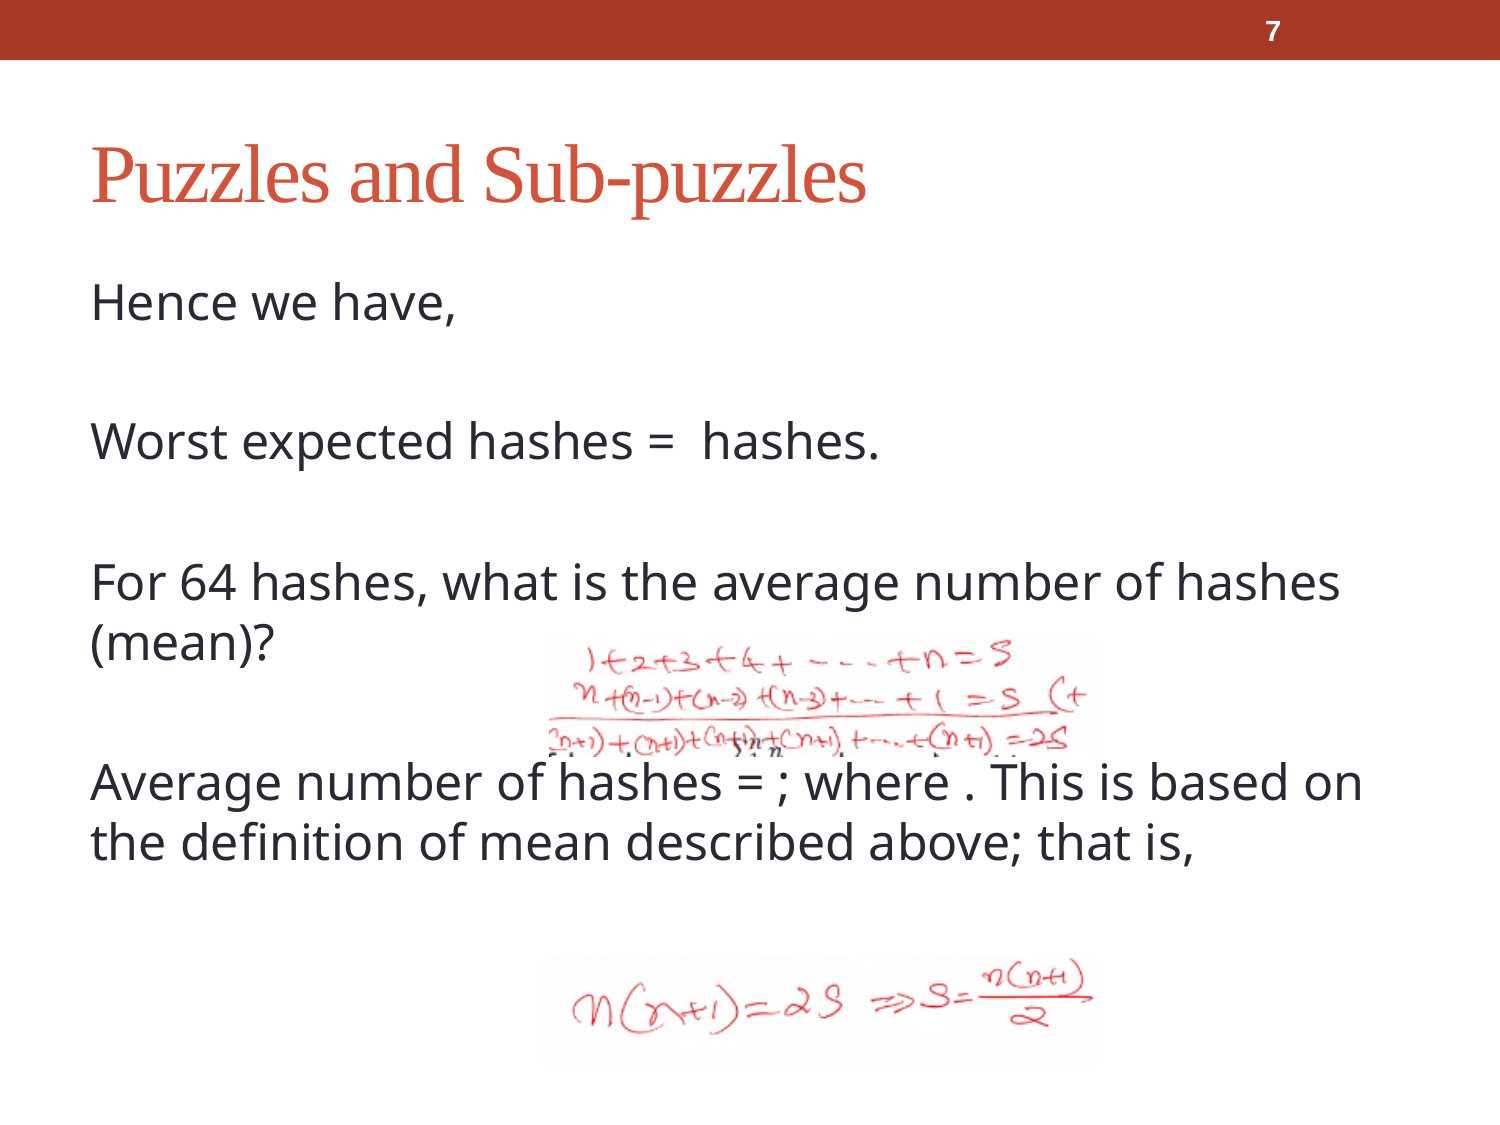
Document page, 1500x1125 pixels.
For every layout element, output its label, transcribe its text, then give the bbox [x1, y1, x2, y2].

slide_number 7 [1250, 3, 1425, 57]
picture [538, 957, 1099, 1066]
title Puzzles and Sub-puzzles [75, 87, 1425, 250]
picture [549, 637, 1099, 757]
